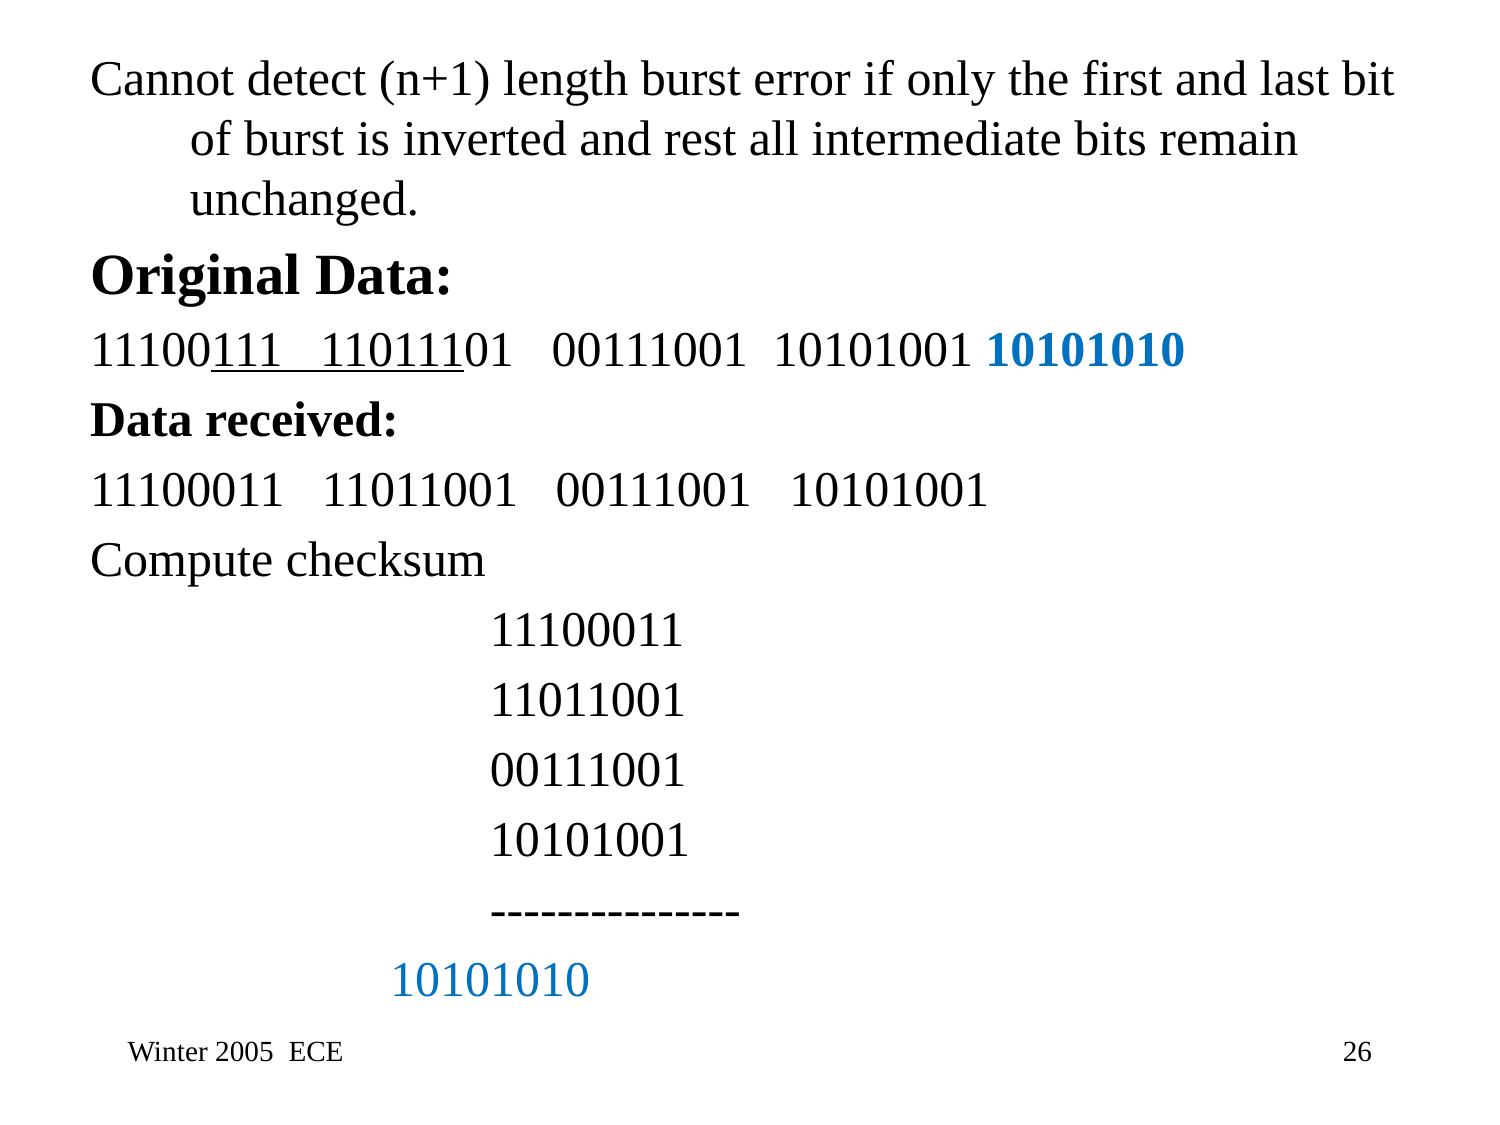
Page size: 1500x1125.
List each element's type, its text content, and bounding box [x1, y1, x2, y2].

slide_number Winter 2005 ECE [112, 1024, 426, 1101]
list Cannot detect (n+1) length burst error if only the first and last bit of burst is inverted and rest all intermediate bits remain unchanged. Original Data: 11100111 11011101 00111001 10101001 10101010 Data received: 11100011 11011001 00111001 10101001 Compute checksum 11100011 11011001 00111001 10101001 --------------- 10101010 [74, 37, 1426, 1063]
slide_number 26 [1074, 1024, 1388, 1101]
